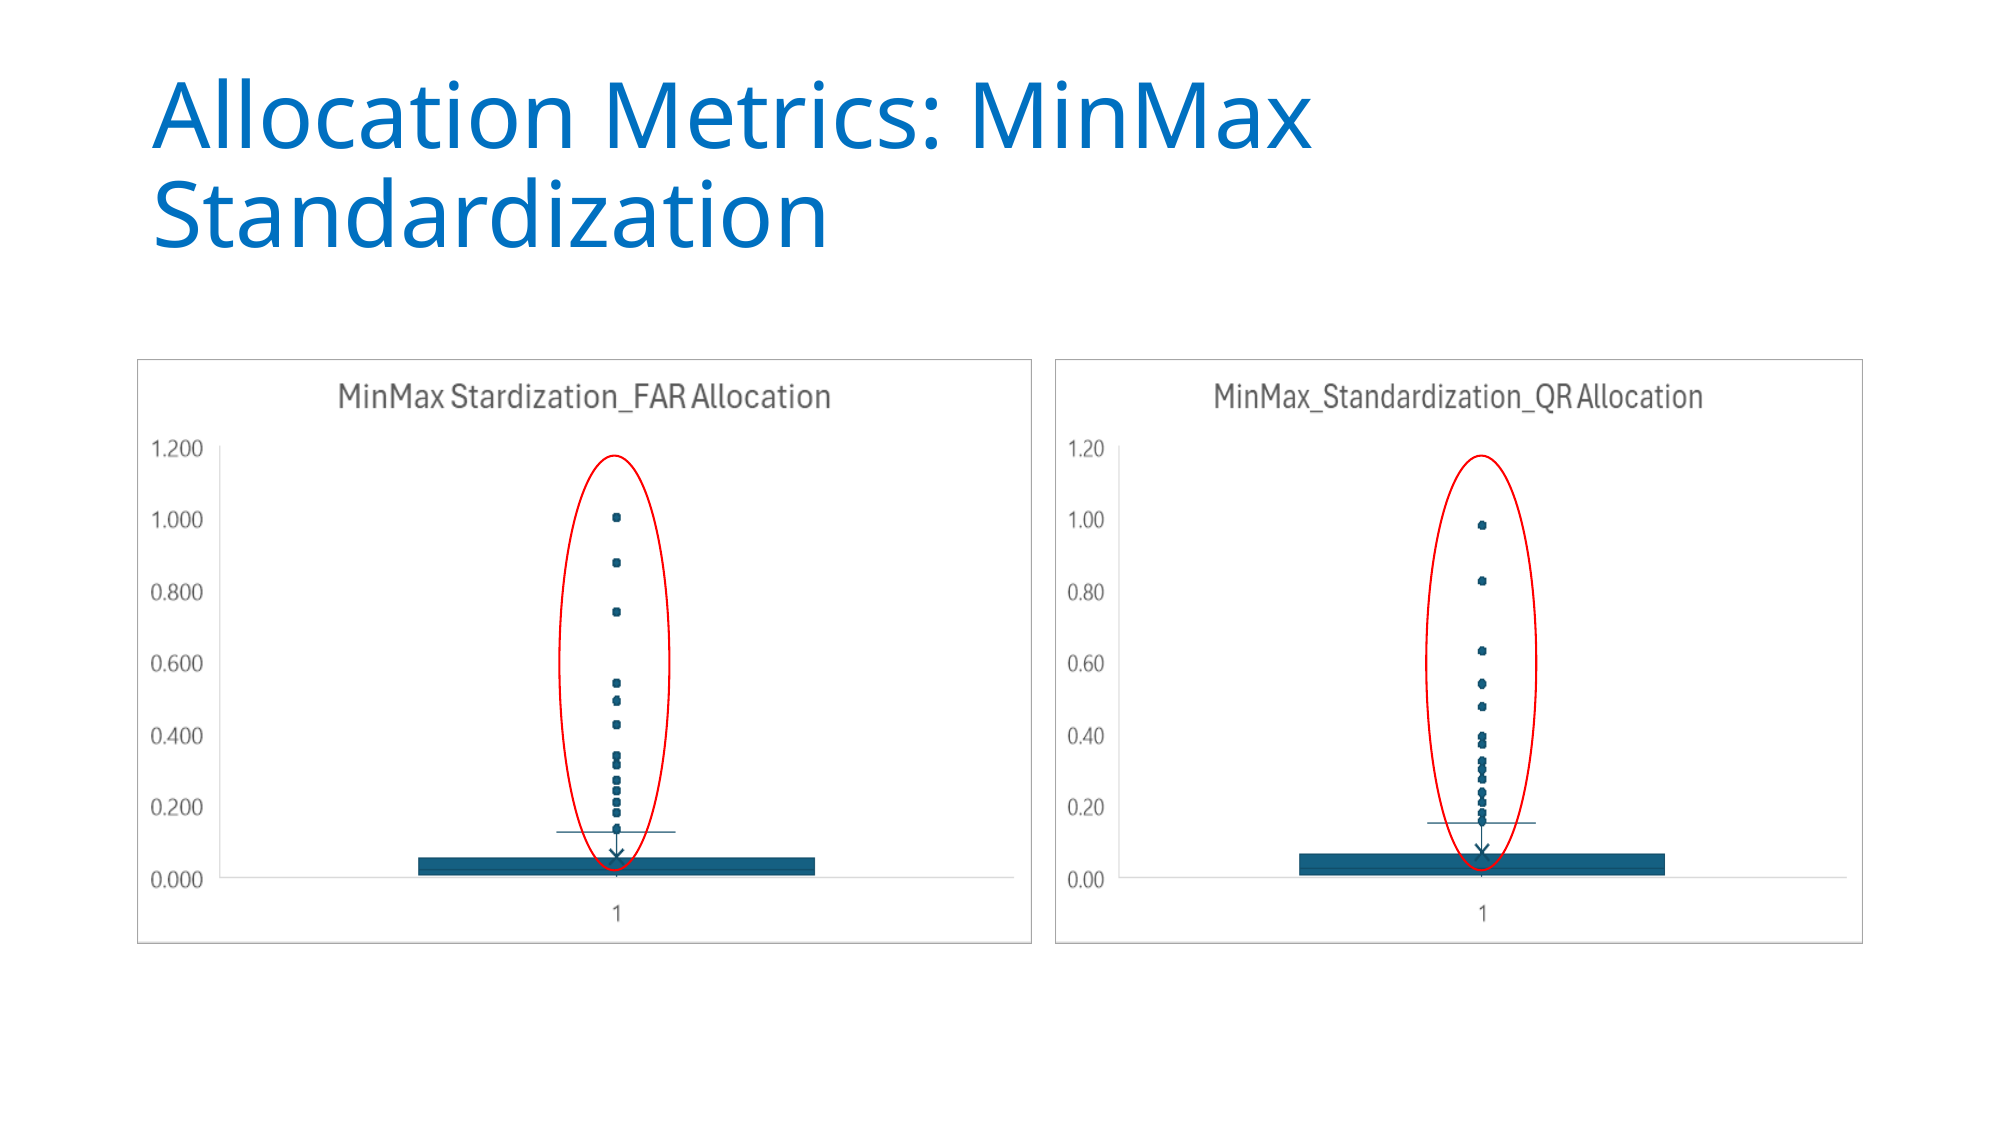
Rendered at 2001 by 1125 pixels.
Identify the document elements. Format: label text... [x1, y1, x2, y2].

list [137, 359, 1032, 944]
picture [1055, 359, 1863, 944]
title Allocation Metrics: MinMax Standardization [137, 59, 1863, 278]
